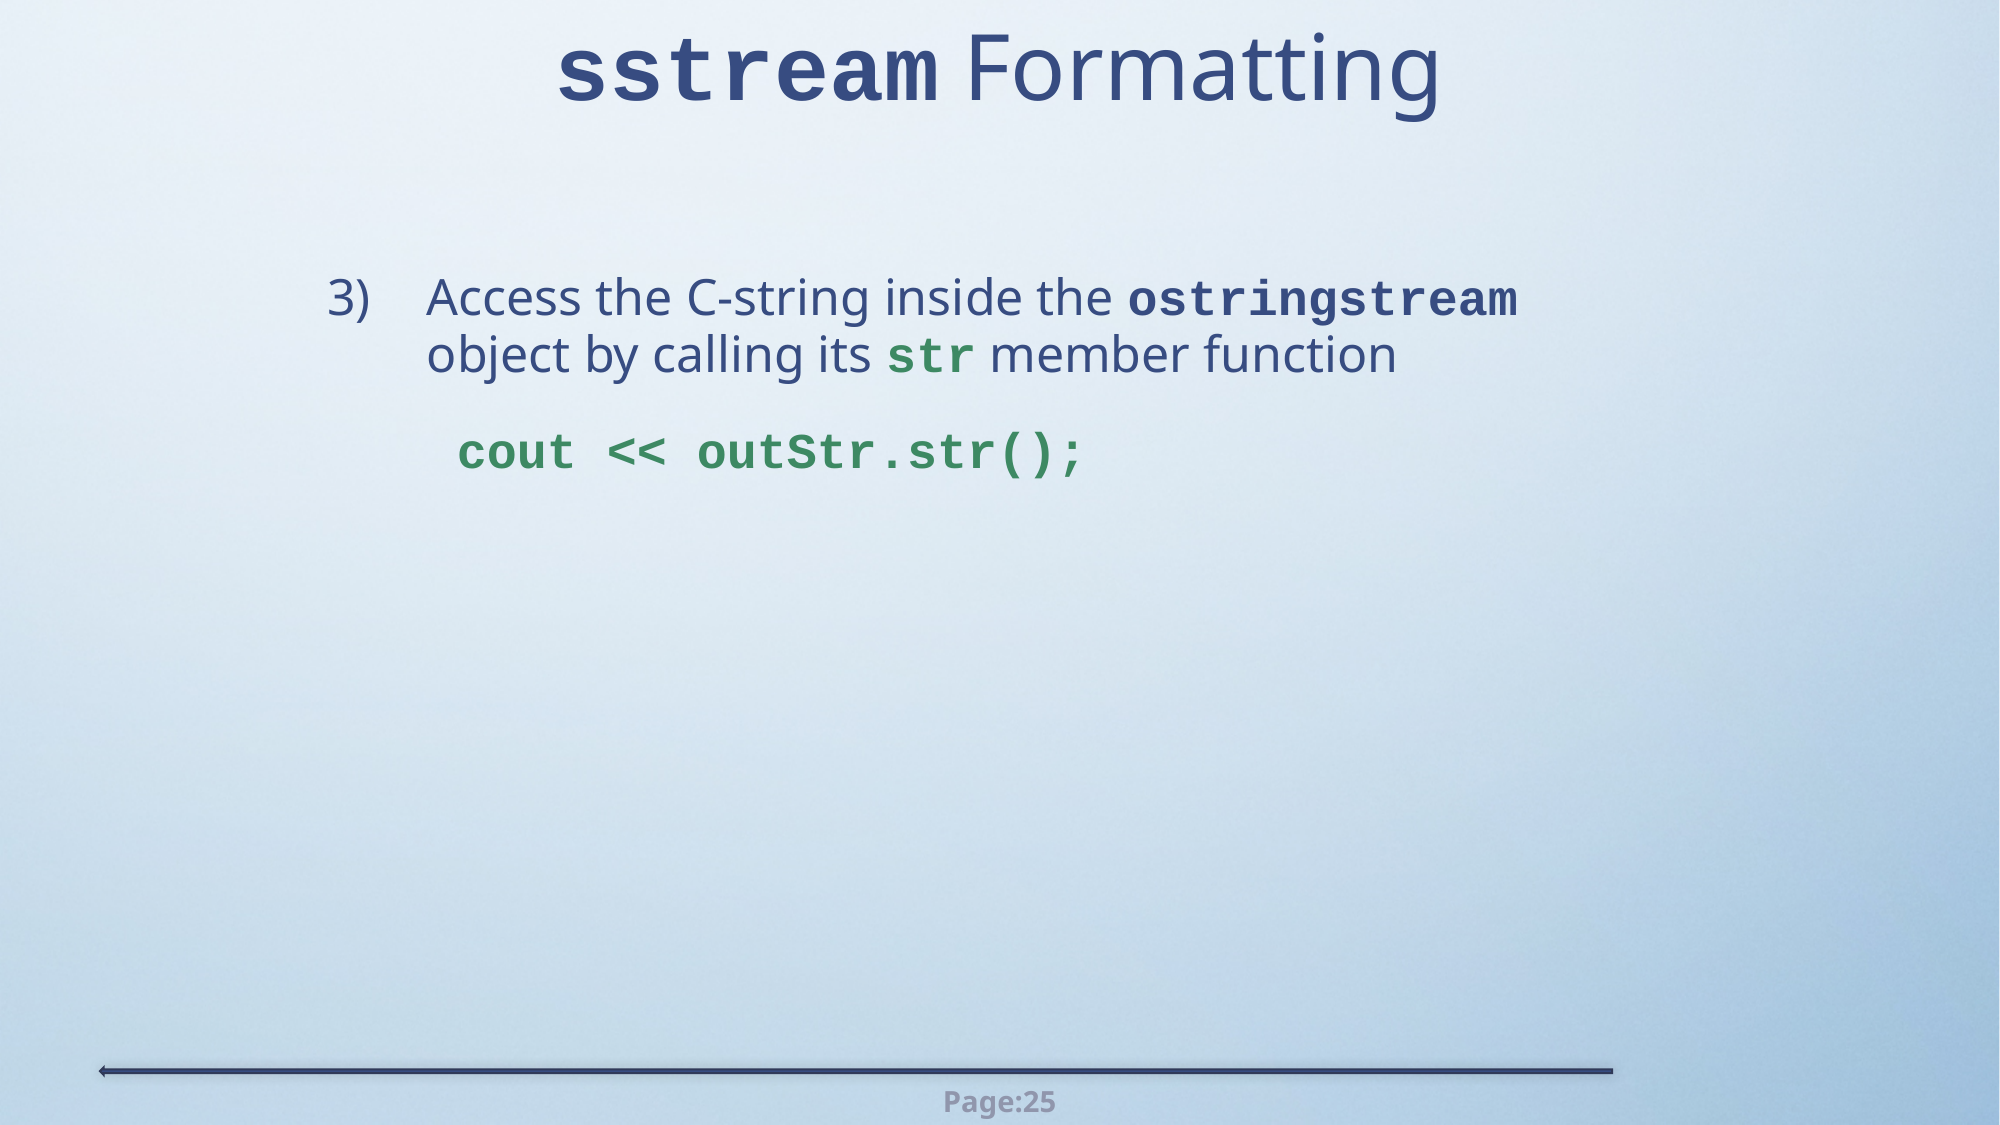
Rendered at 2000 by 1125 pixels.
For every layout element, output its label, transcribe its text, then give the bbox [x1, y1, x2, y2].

list Access the C-string inside the ostringstream object by calling its str member function cout << outStr.str(); [312, 262, 1650, 763]
title sstream Formatting [0, 0, 2000, 130]
picture [0, 130, 2000, 1125]
